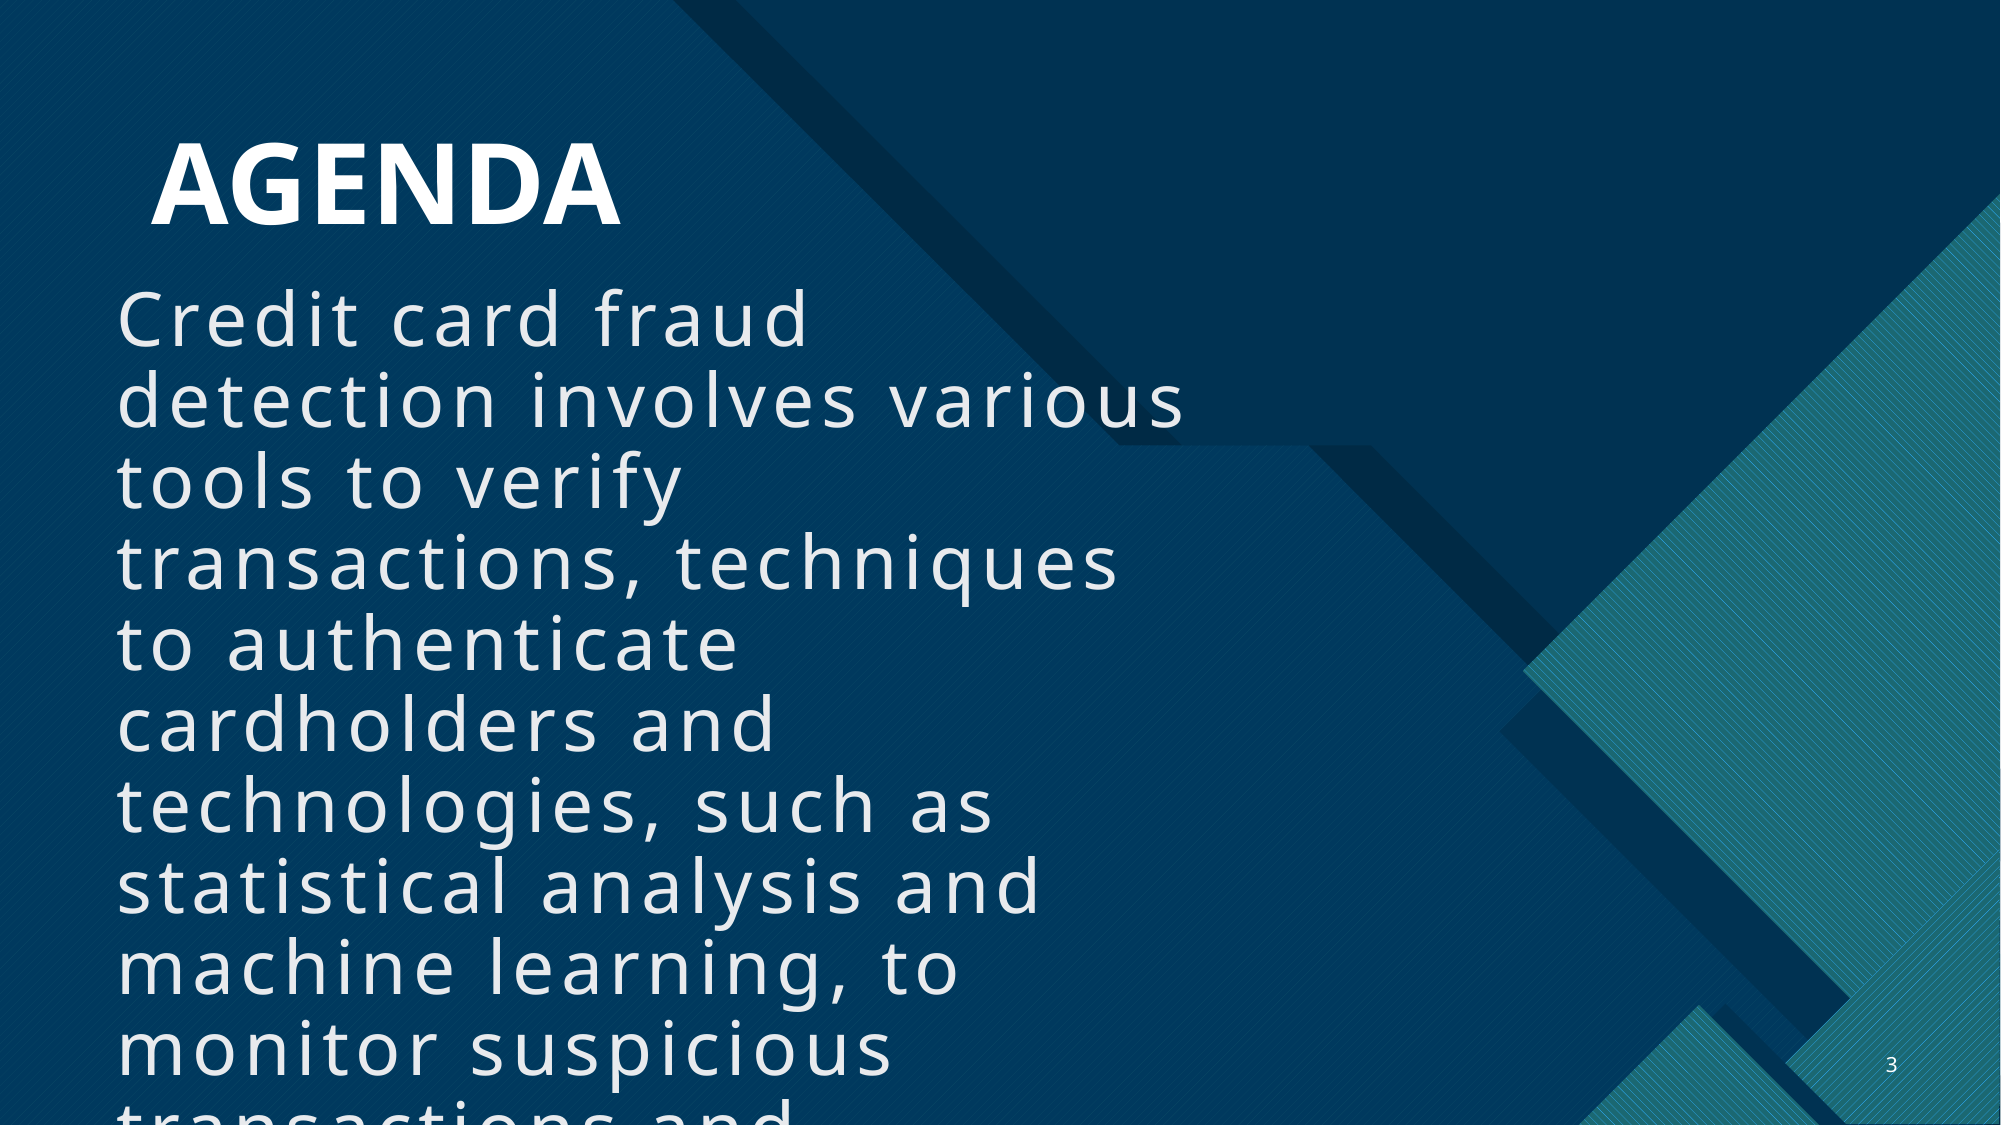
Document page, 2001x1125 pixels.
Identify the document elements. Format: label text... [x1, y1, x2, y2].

slide_number 3 [1845, 1035, 1913, 1096]
slide_number 10 [1523, 522, 2001, 1064]
list Credit card fraud detection involves various tools to verify transactions, techniques to authenticate cardholders and technologies, such as statistical analysis and machine learning, to monitor suspicious transactions and activities. [101, 274, 1218, 851]
title AGENDA [136, 115, 1413, 257]
